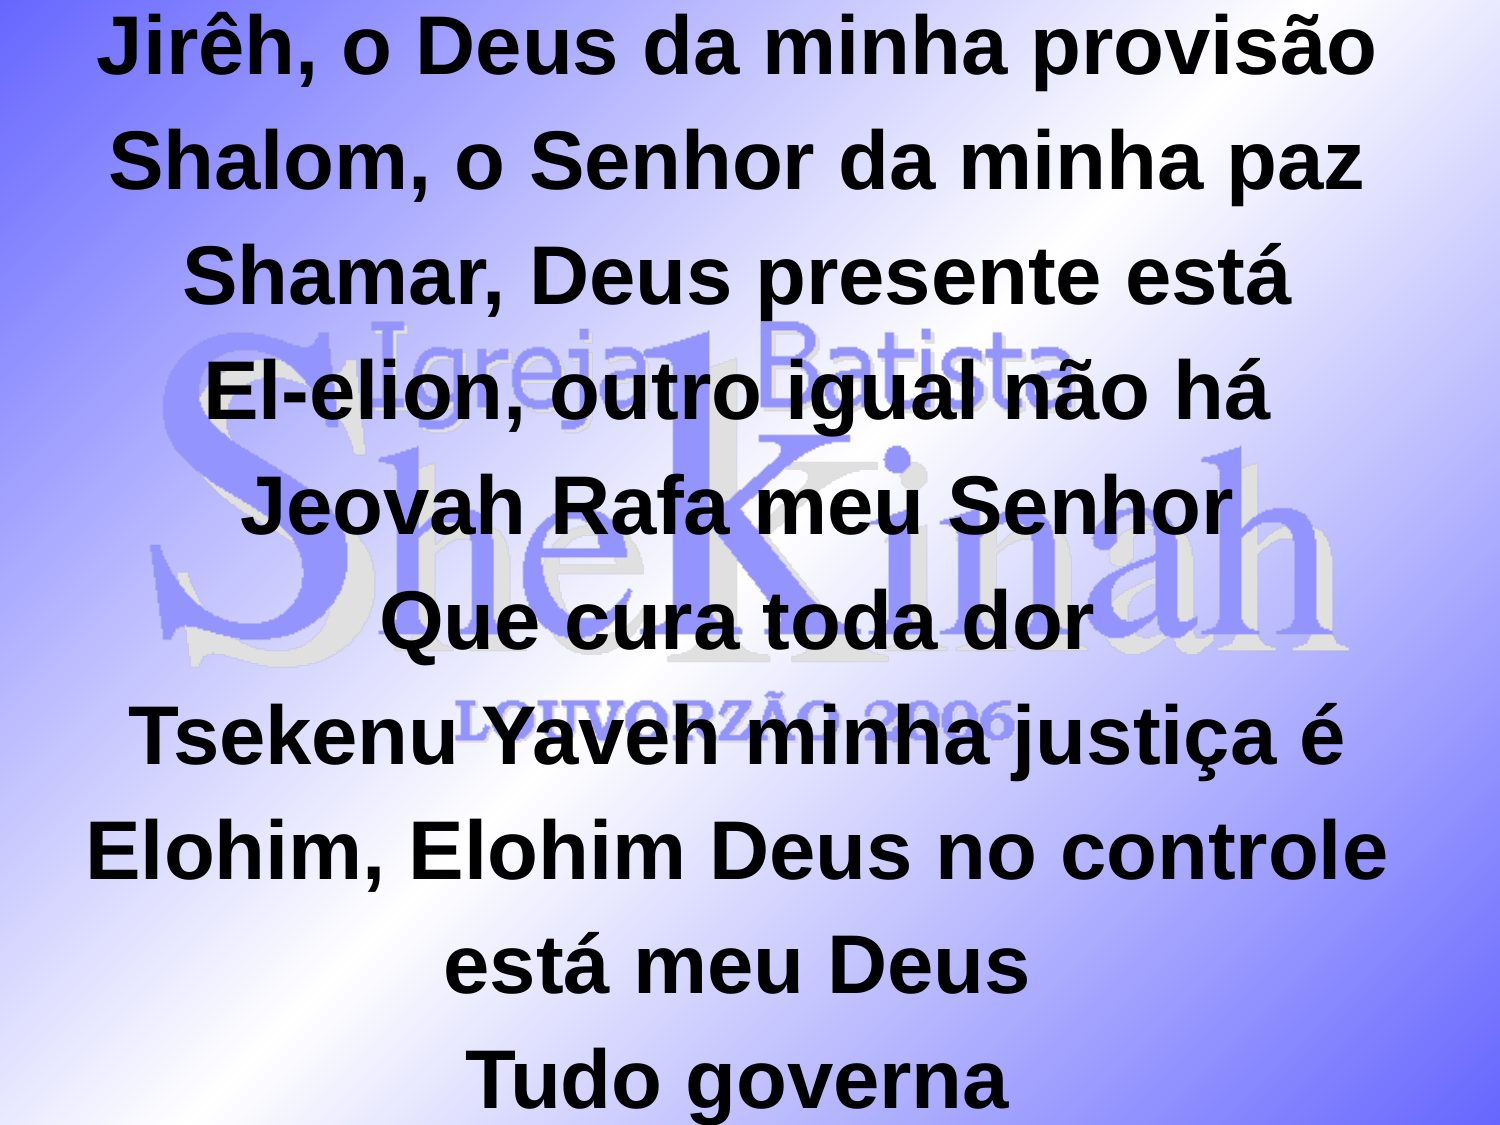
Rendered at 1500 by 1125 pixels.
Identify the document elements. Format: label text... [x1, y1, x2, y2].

picture [112, 49, 1358, 881]
text_box Jirêh, o Deus da minha provisão Shalom, o Senhor da minha paz Shamar, Deus presente está El-elion, outro igual não há Jeovah Rafa meu Senhor Que cura toda dor Tsekenu Yaveh minha justiça é Elohim, Elohim Deus no controle está meu Deus Tudo governa [0, 0, 1488, 1125]
